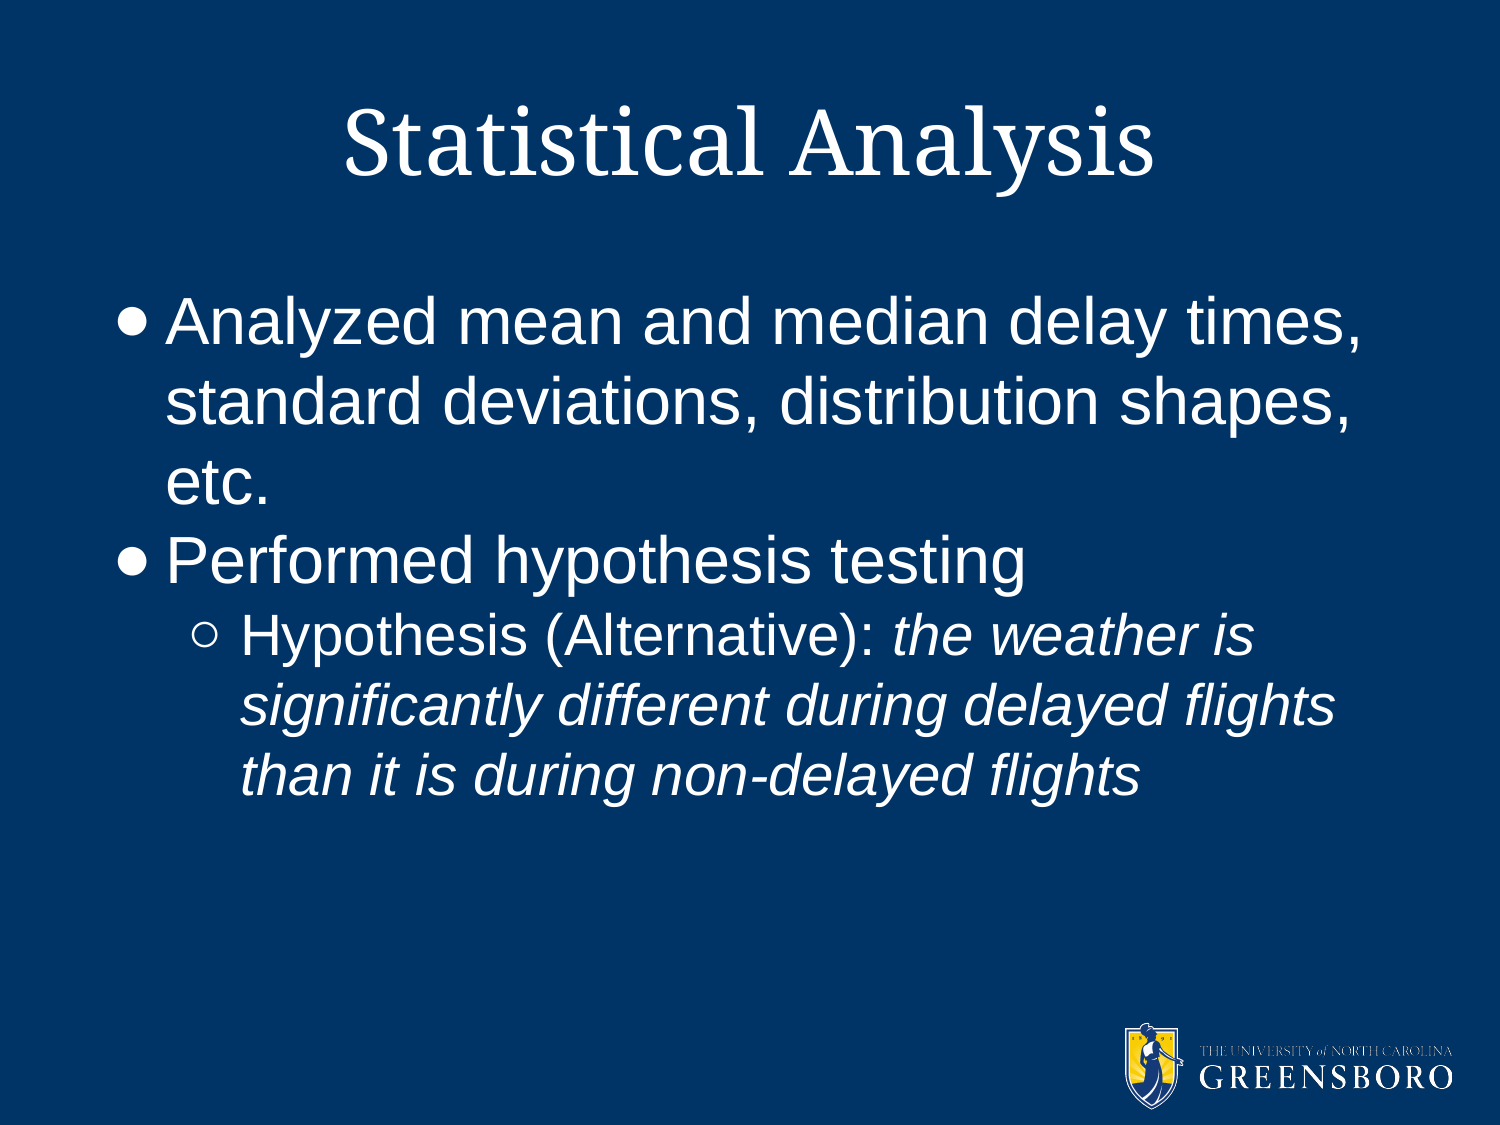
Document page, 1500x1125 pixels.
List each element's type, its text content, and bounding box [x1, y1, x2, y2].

title Statistical Analysis [75, 45, 1425, 233]
picture [1125, 1022, 1452, 1110]
list Analyzed mean and median delay times, standard deviations, distribution shapes, etc. Performed hypothesis testing Hypothesis (Alternative): the weather is significantly different during delayed flights than it is during non-delayed flights [75, 262, 1425, 1005]
